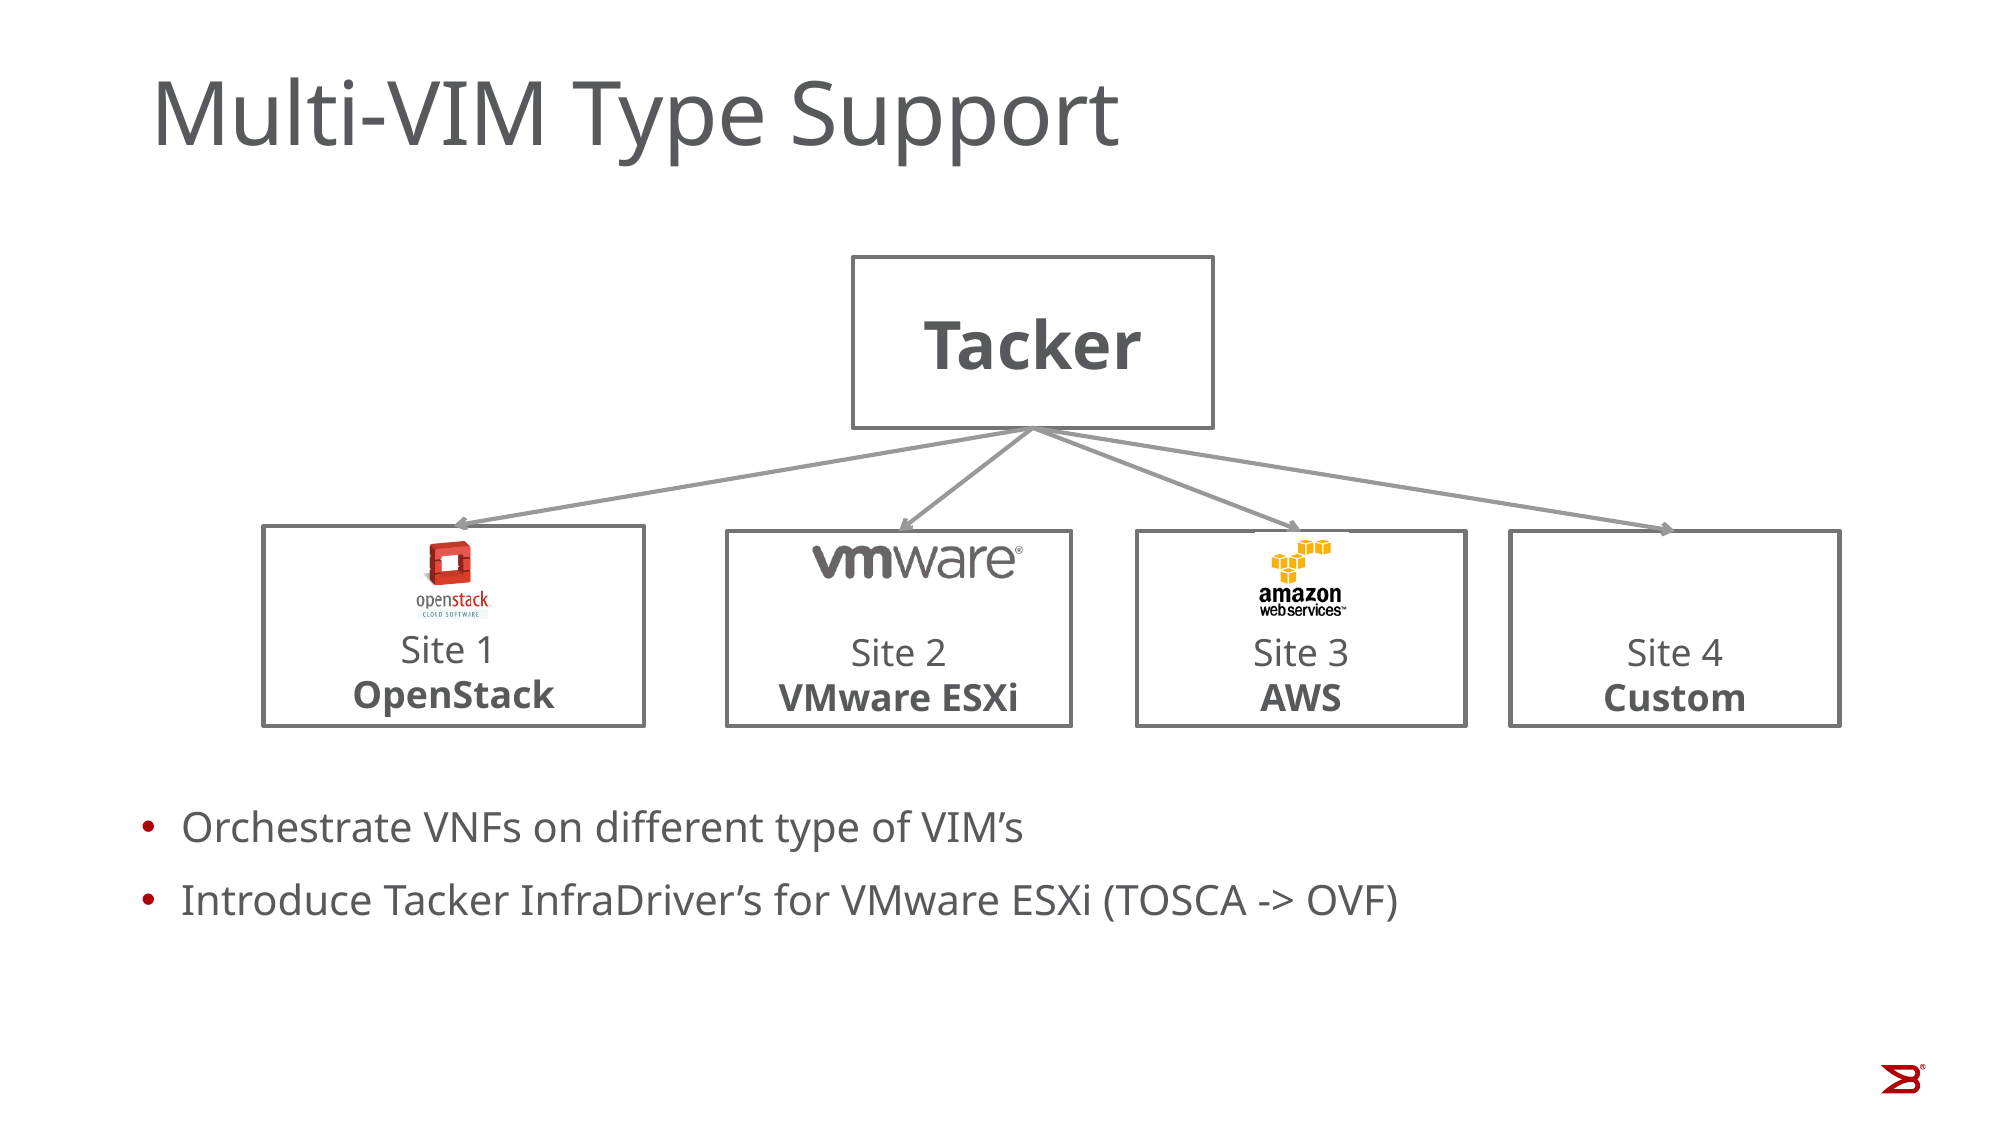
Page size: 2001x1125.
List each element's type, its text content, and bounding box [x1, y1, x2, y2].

text_box Site 3 AWS [1135, 540, 1468, 728]
text_box Site 1 OpenStack [261, 524, 646, 728]
picture [810, 544, 1023, 580]
text_box Tacker [851, 255, 1215, 426]
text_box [898, 427, 1030, 532]
picture [403, 530, 504, 631]
picture [1255, 532, 1349, 627]
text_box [453, 427, 897, 526]
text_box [1032, 427, 1676, 532]
text_box Site 4 Custom [1508, 529, 1842, 728]
text_box Site 2 VMware ESXi [725, 534, 1073, 728]
list Orchestrate VNFs on different type of VIM’s Introduce Tacker InfraDriver’s for VMware ESXi (TOSCA -> OVF) [126, 799, 1840, 1049]
title Multi-VIM Type Support [150, 73, 1840, 185]
